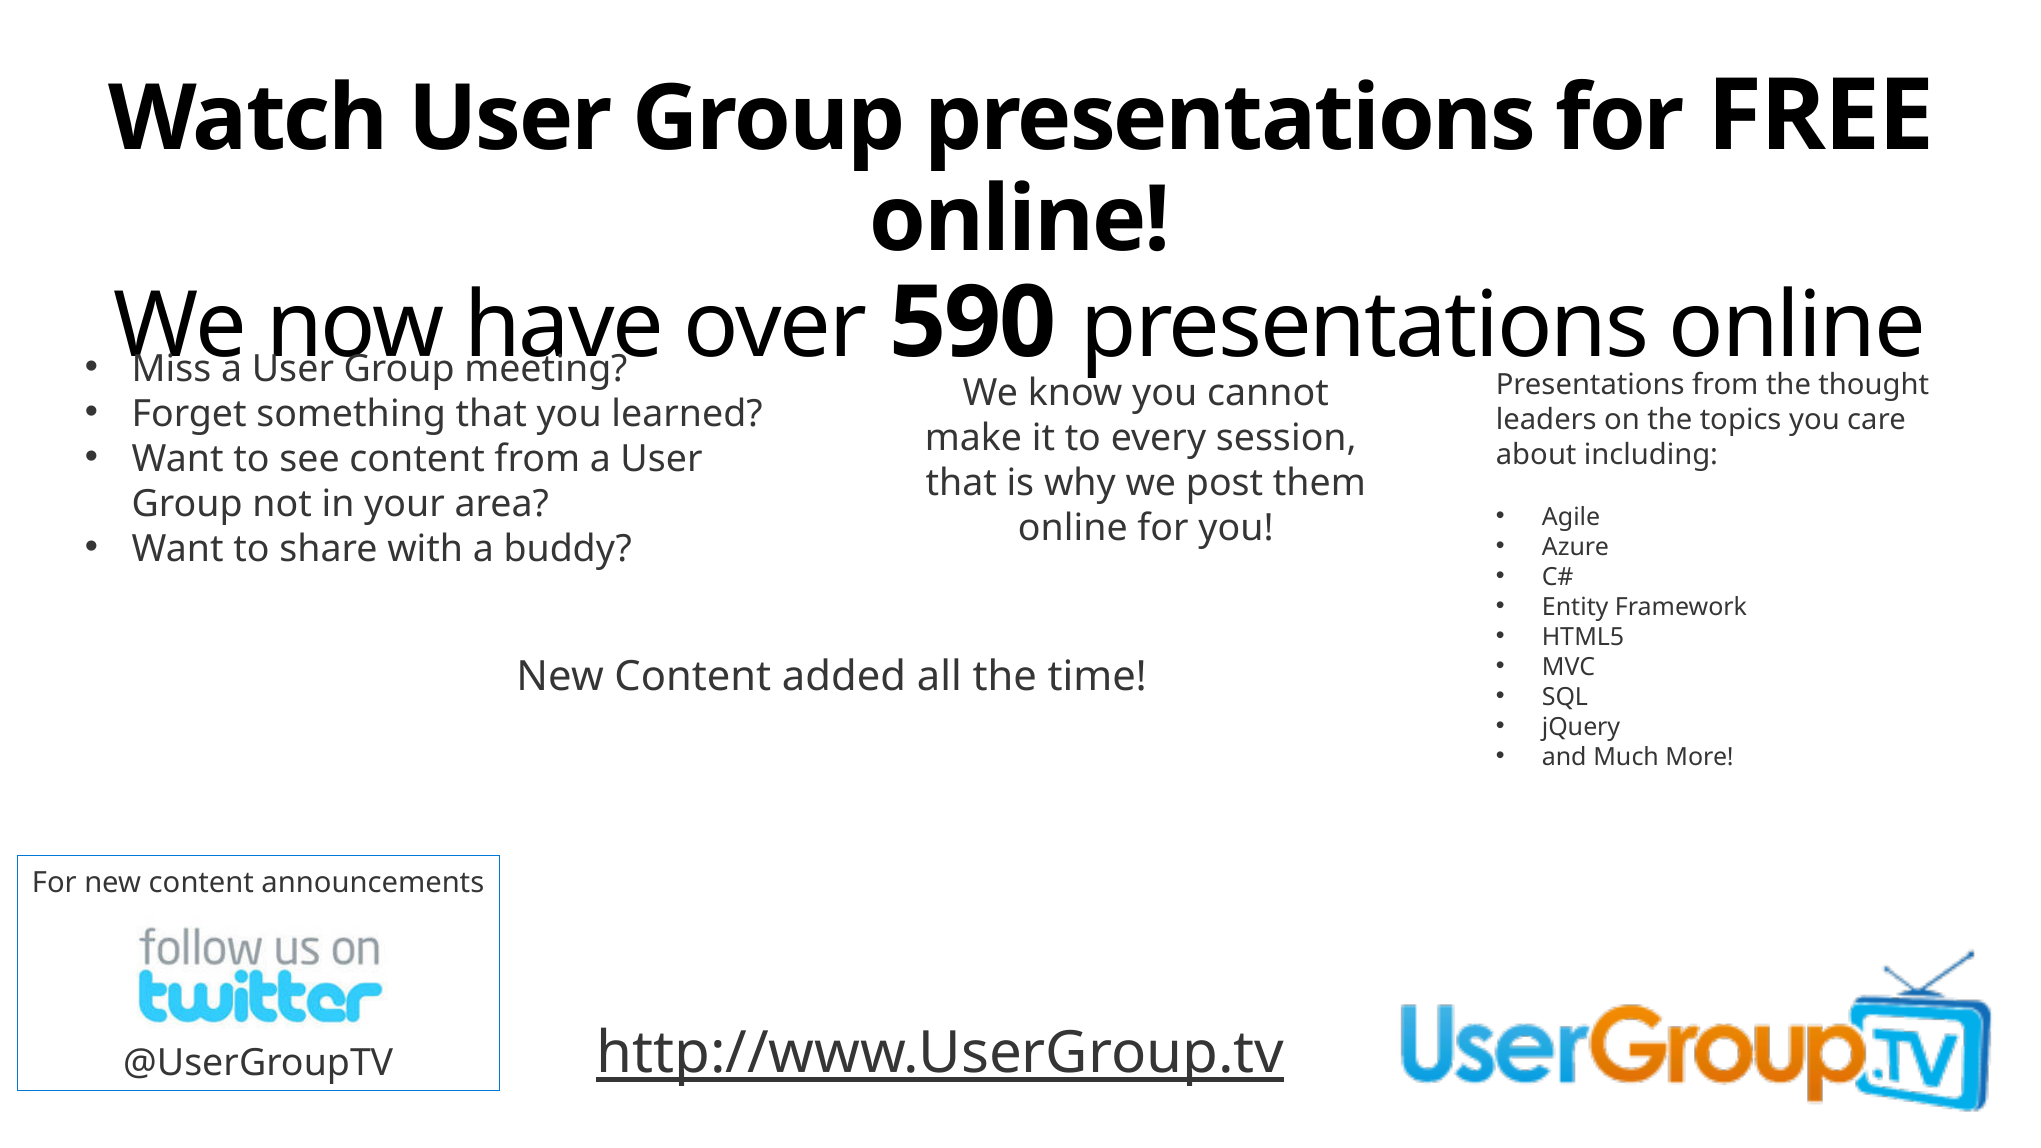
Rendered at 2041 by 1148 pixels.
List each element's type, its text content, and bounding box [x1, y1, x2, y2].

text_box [44, 855, 472, 1094]
title Watch User Group presentations for FREE online! We now have over 590 presentations online [45, 48, 1996, 199]
text_box http://www.UserGroup.tv [572, 1007, 1323, 1102]
text_box Presentations from the thought leaders on the topics you care about including: Agile Azure C# Entity Framework HTML5 MVC SQL jQuery and Much More! [1481, 358, 1987, 813]
picture [1395, 943, 1996, 1131]
text_box Miss a User Group meeting? Forget something that you learned? Want to see content from a User Group not in your area? Want to share with a buddy? [70, 336, 811, 576]
text_box New Content added all the time! [354, 640, 1310, 706]
text_box We know you cannot make it to every session, that is why we post them online for you! [904, 360, 1388, 556]
